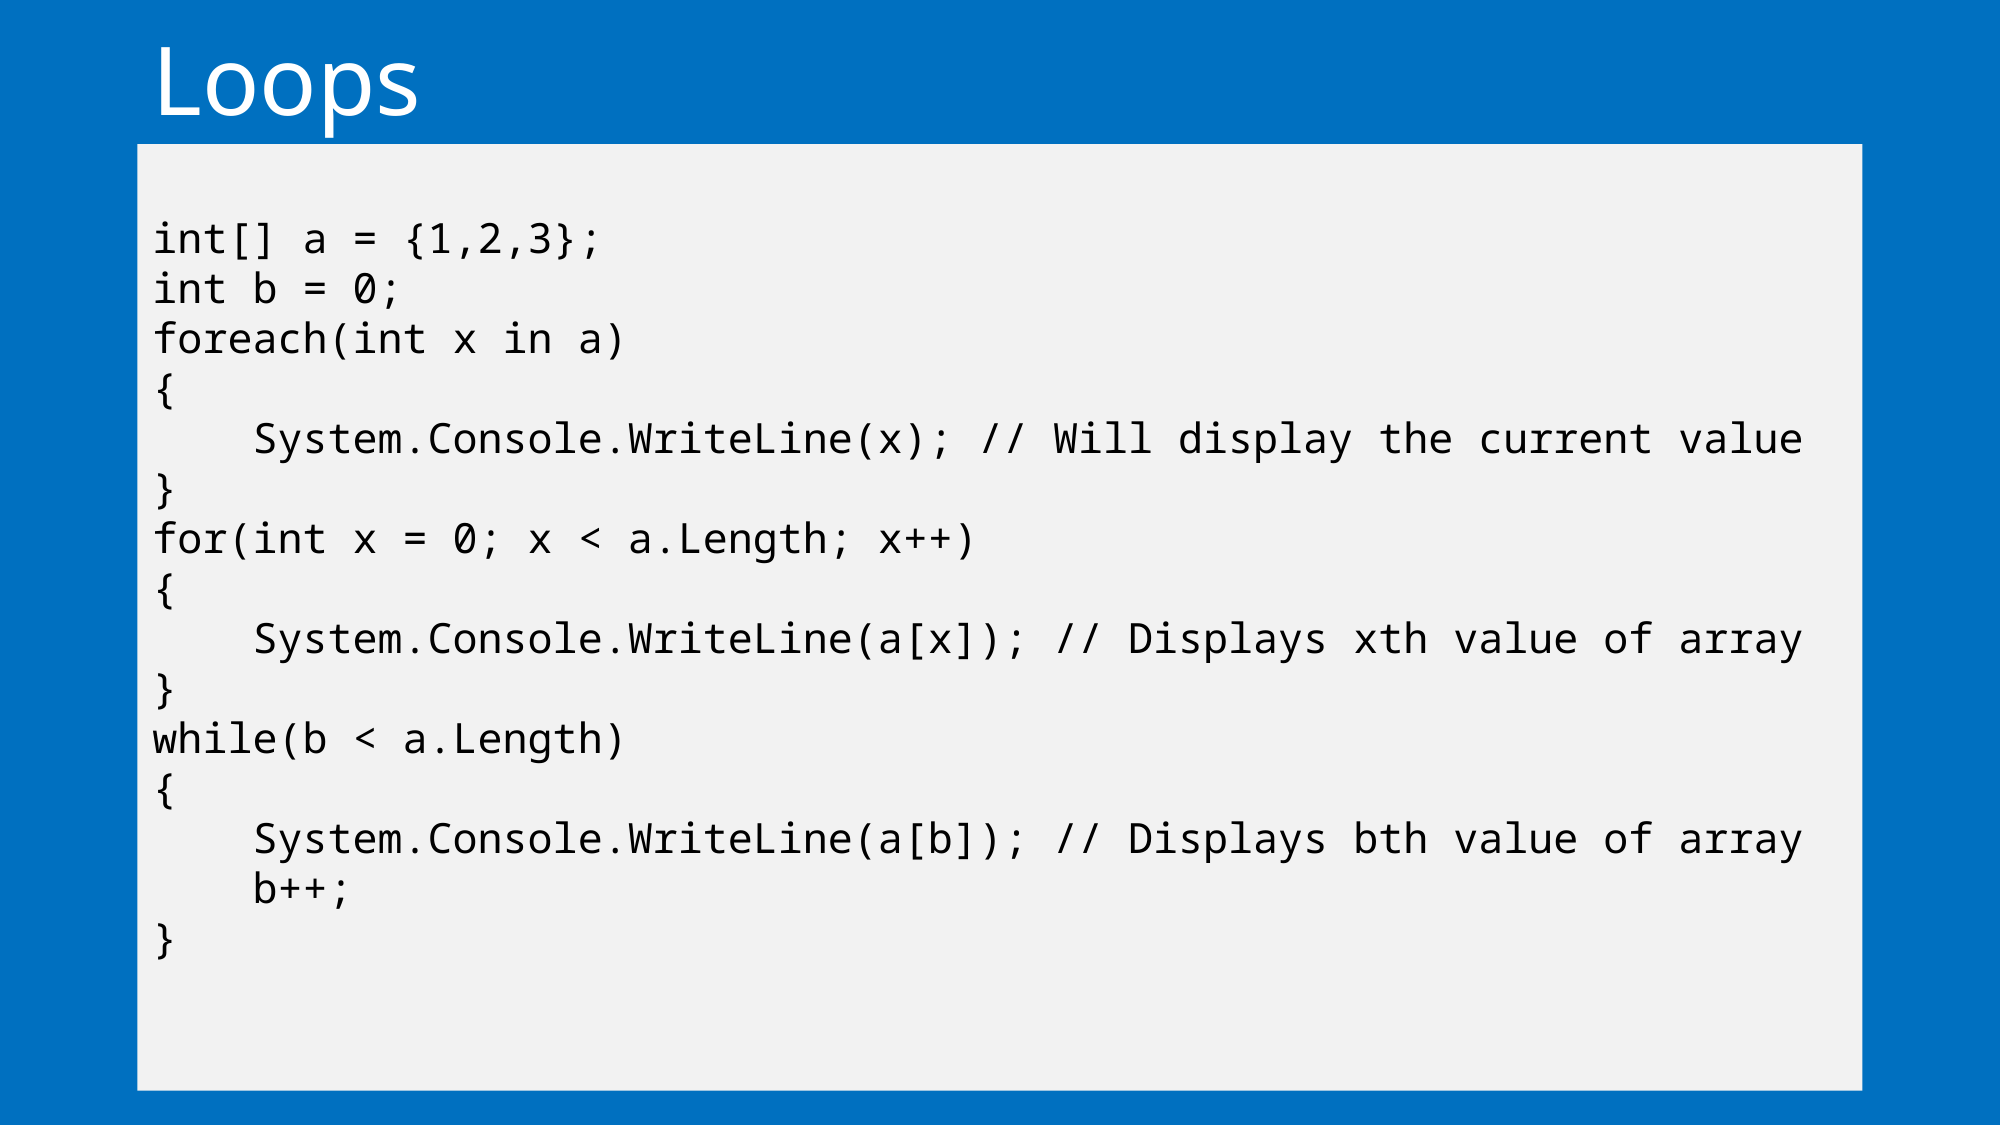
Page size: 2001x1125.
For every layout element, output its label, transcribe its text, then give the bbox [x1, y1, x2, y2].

title Loops [137, 25, 1863, 144]
list int[] a = {1,2,3}; int b = 0; foreach(int x in a) { System.Console.WriteLine(x); // Will display the current value } for(int x = 0; x < a.Length; x++) { System.Console.WriteLine(a[x]); // Displays xth value of array } while(b < a.Length) { System.Console.WriteLine(a[b]); // Displays bth value of array b++; } [137, 144, 1863, 1091]
